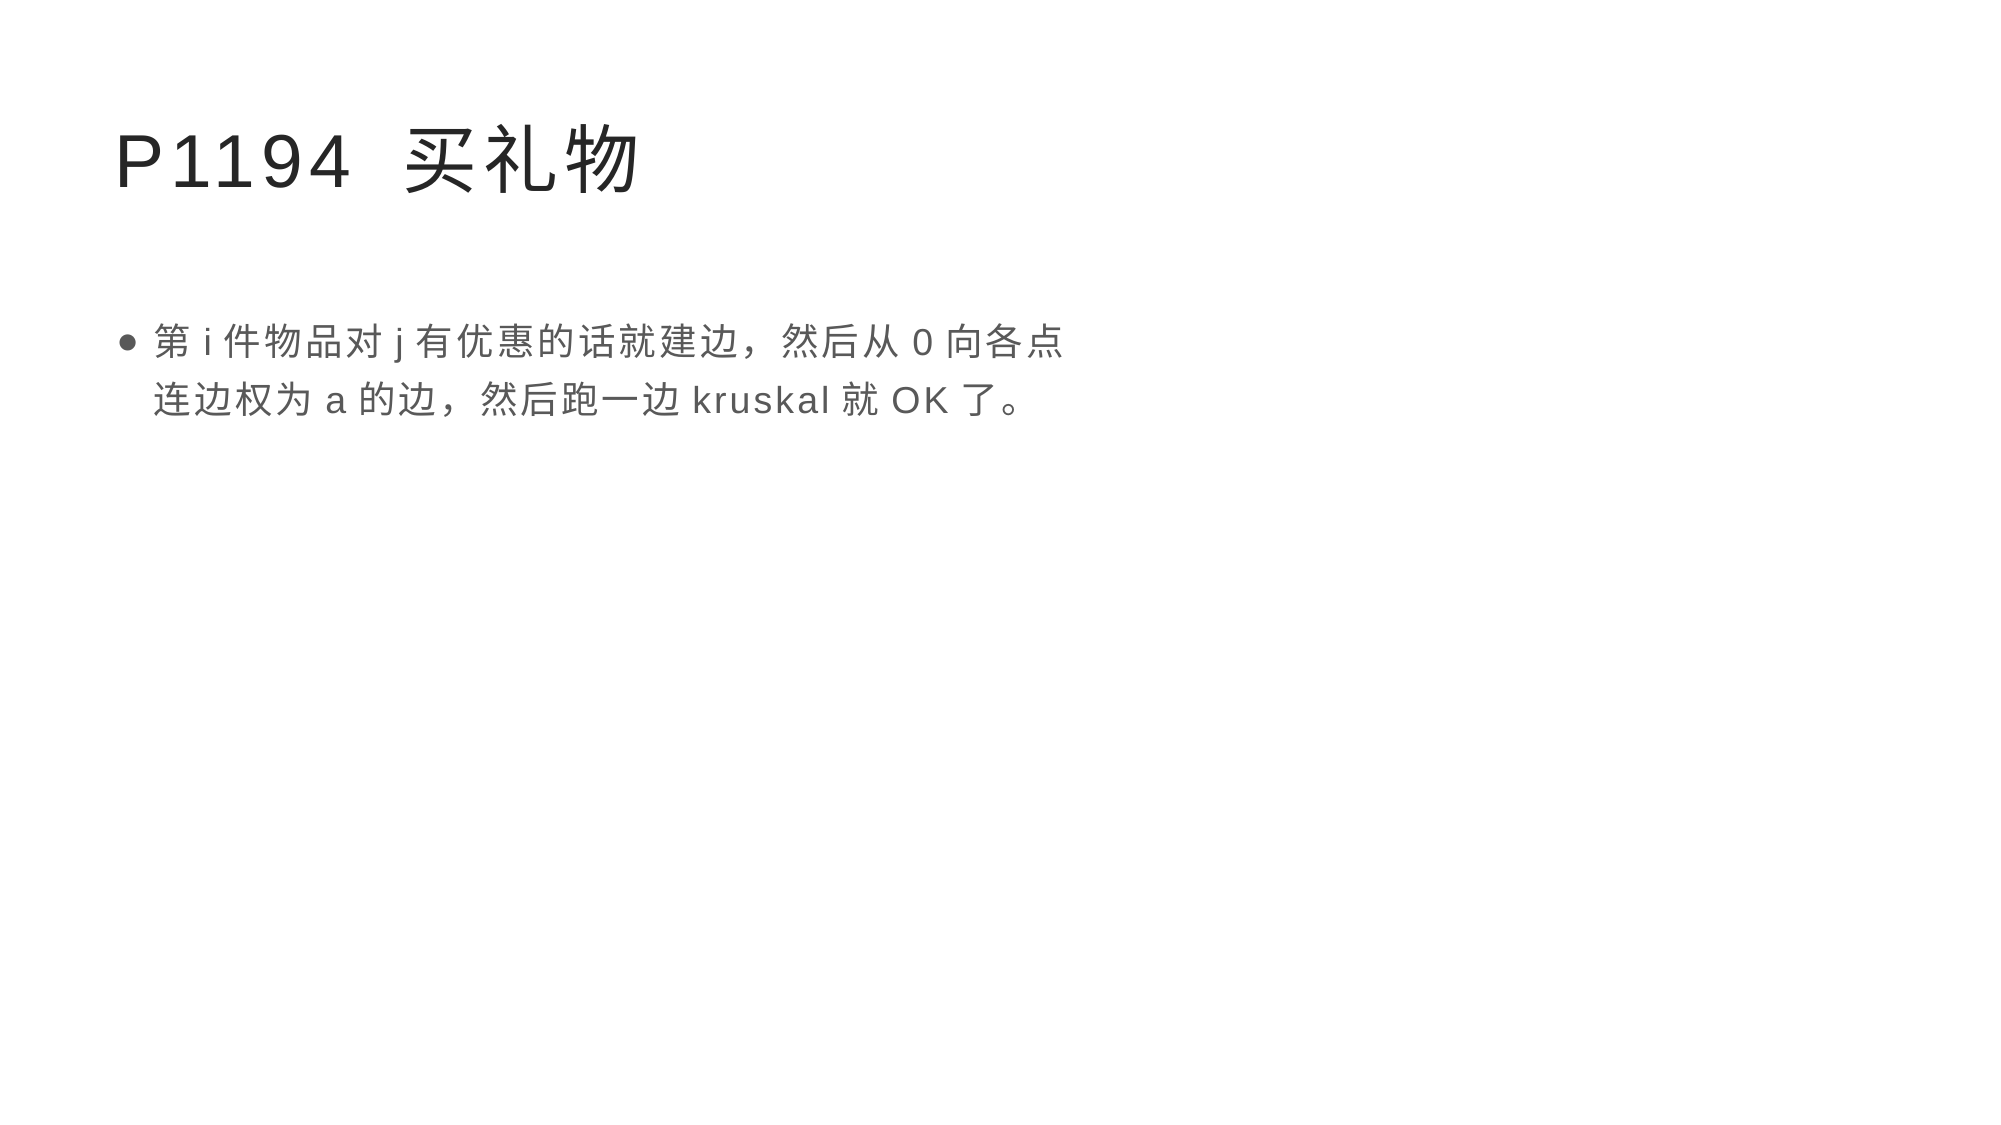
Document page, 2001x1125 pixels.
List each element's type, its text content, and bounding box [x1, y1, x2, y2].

title P1194 买礼物 [99, 99, 1900, 216]
list 第i件物品对j有优惠的话就建边，然后从0向各点连边权为a的边，然后跑一边kruskal就OK了。 [99, 304, 1109, 1026]
